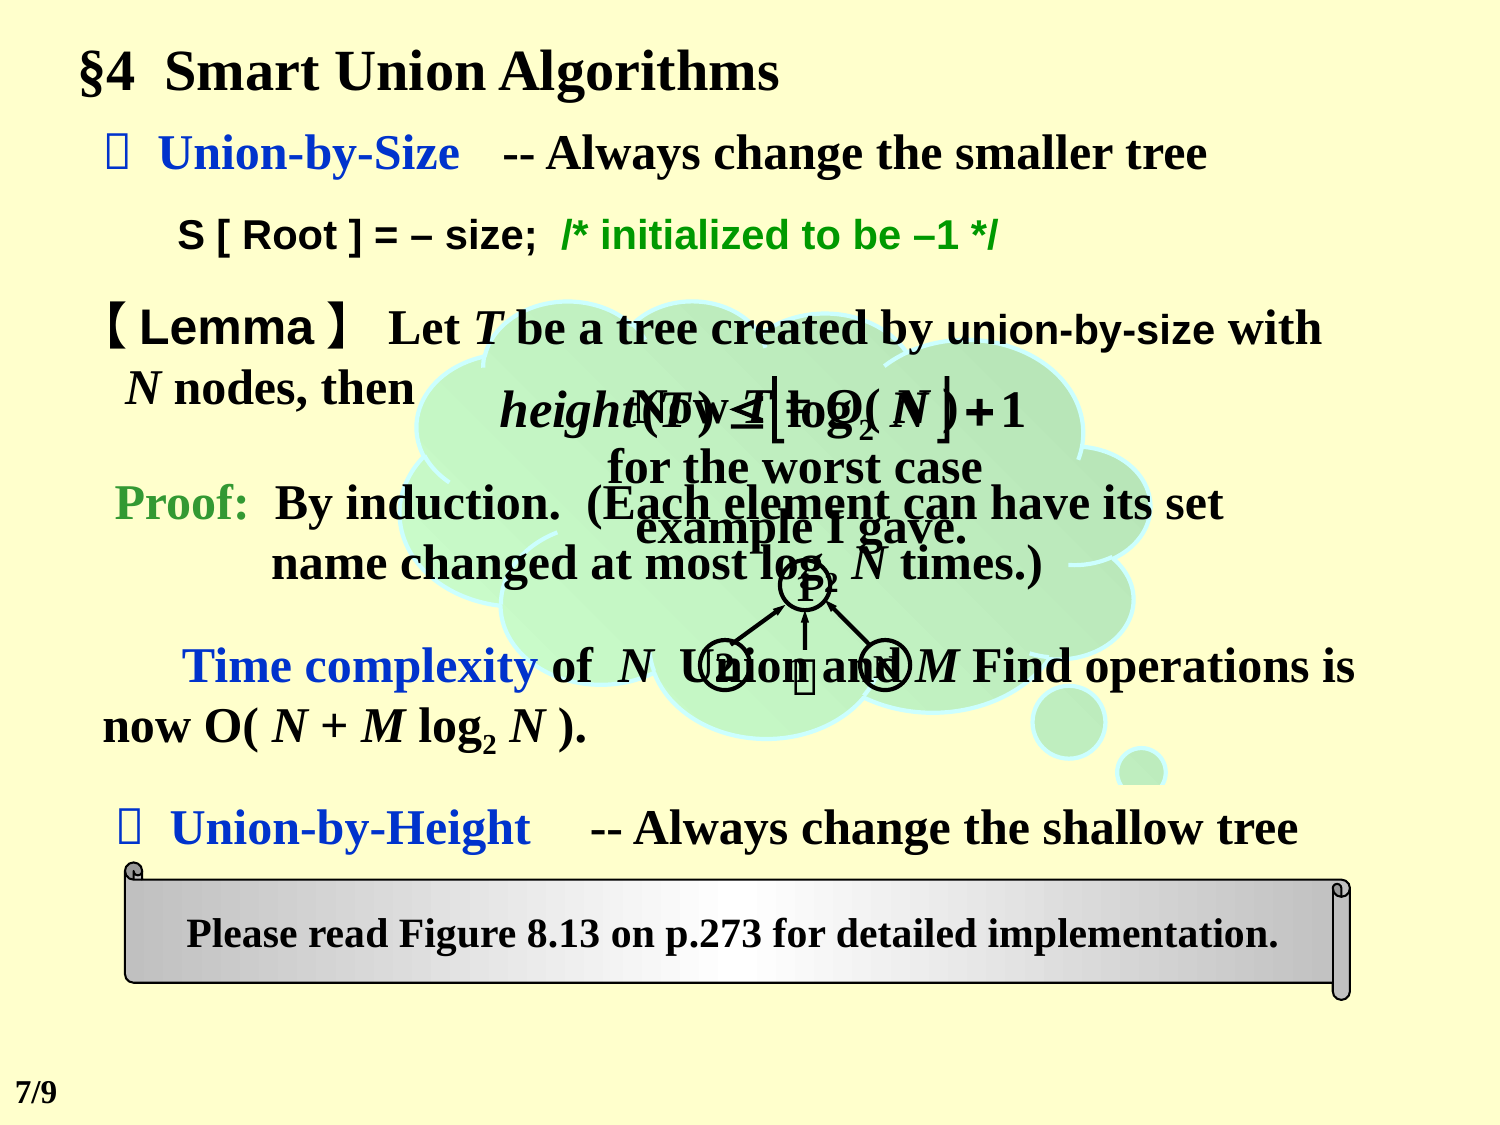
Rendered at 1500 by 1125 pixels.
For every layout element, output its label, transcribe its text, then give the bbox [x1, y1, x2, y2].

text_box Proof: By induction. (Each element can have its set name changed at most log2 N times.) [1154, 462, 1313, 606]
text_box  Union-by-Size [87, 112, 487, 188]
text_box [491, 374, 1035, 455]
text_box §4 Smart Union Algorithms [62, 24, 900, 110]
text_box 7/9 [0, 1062, 138, 1118]
text_box Please read Figure 8.13 on p.273 for detailed implementation. [124, 862, 1094, 983]
text_box  Union-by-Height [99, 787, 575, 863]
text_box -- Always change the smaller tree [487, 112, 1263, 188]
text_box -- Always change the shallow tree [575, 787, 1363, 863]
text_box 【Lemma】Let T be a tree created by union-by-size with N nodes, then [62, 287, 1350, 423]
text_box Time complexity of N Union and M Find operations is now O( N + M log2 N ). [87, 624, 1388, 768]
text_box [1087, 787, 1375, 1050]
text_box Proof: By induction. (Each element can have its set name changed at most log2 N times.) [99, 462, 394, 606]
text_box S [ Root ] = – size; /* initialized to be –1 */ [162, 200, 1200, 265]
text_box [399, 299, 1151, 738]
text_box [1099, 799, 1362, 1041]
